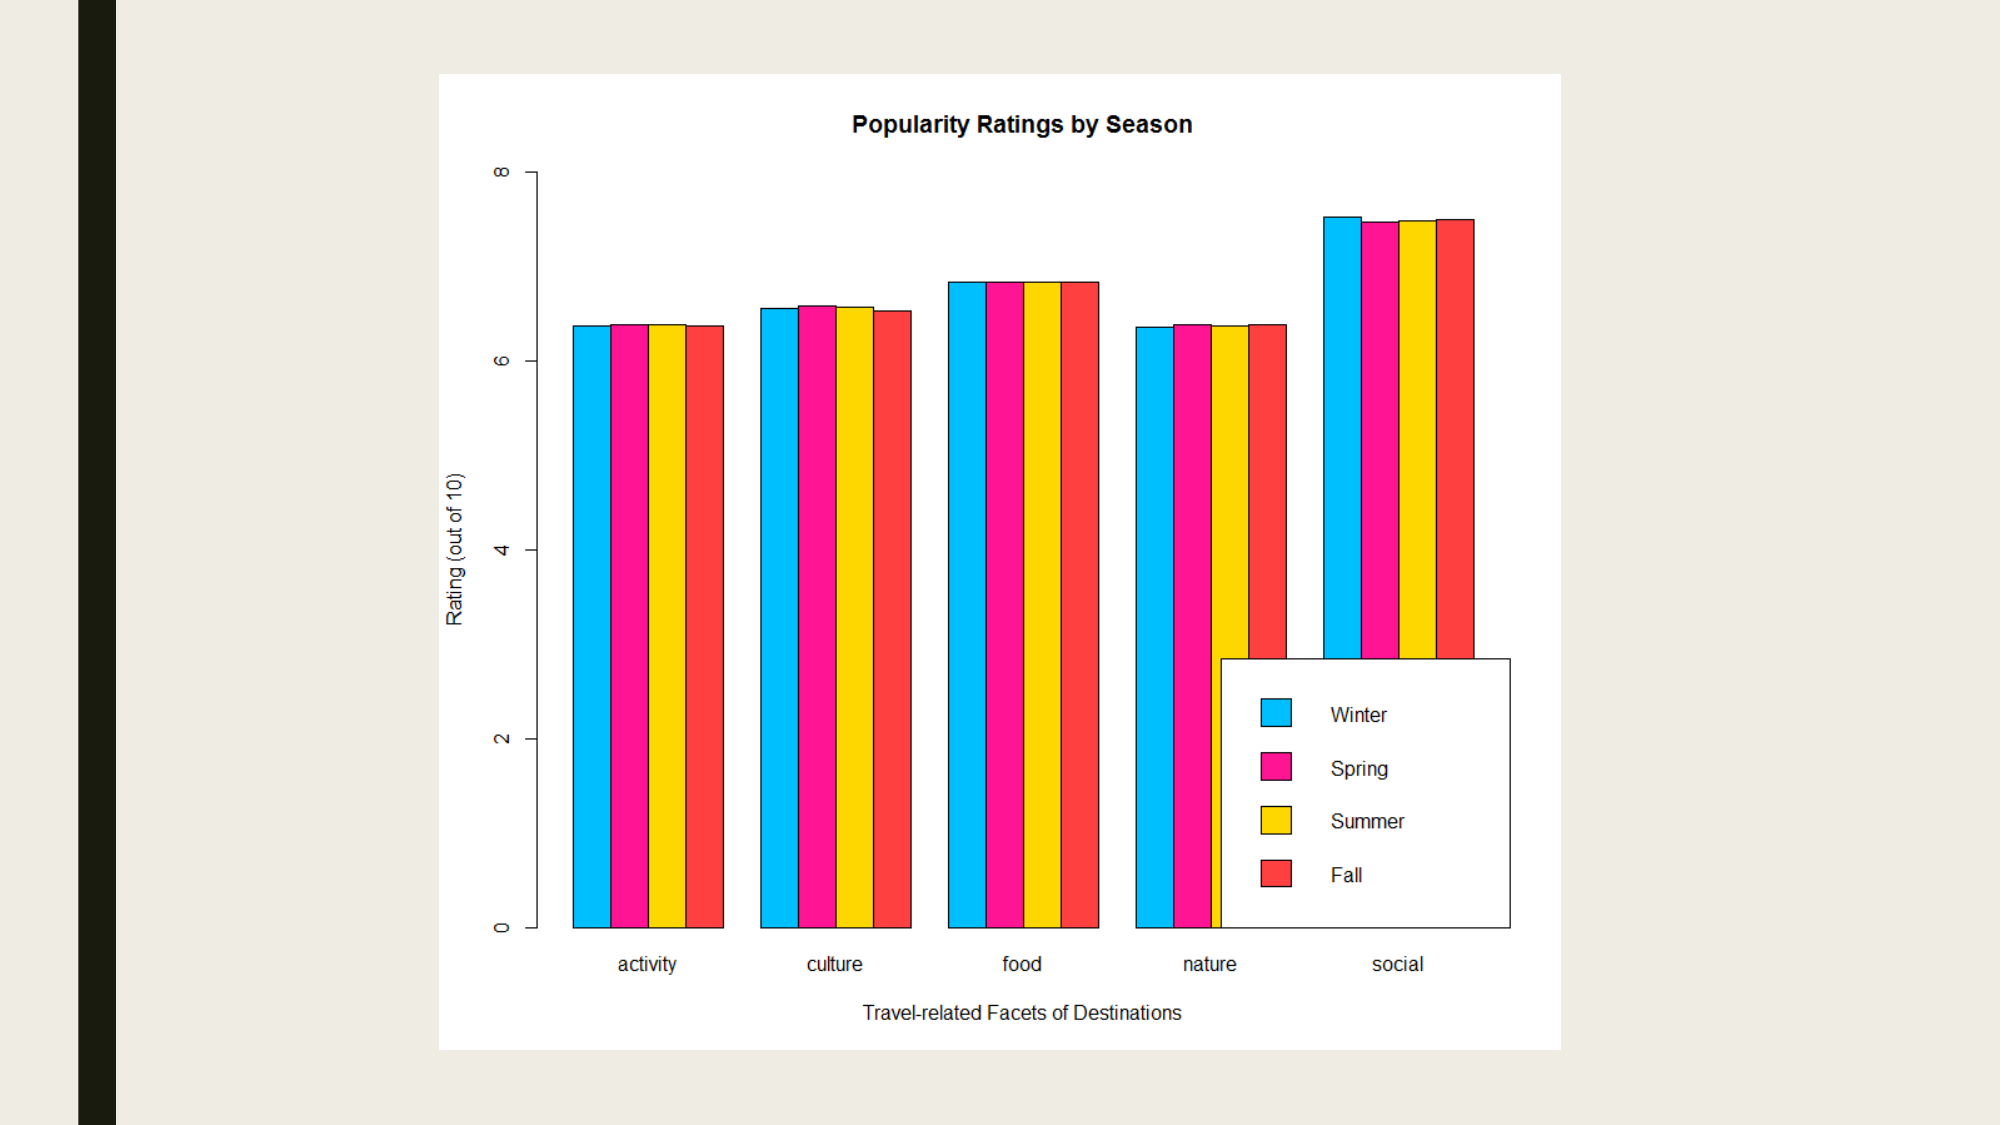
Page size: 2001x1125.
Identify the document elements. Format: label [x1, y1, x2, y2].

picture [438, 74, 1561, 1051]
